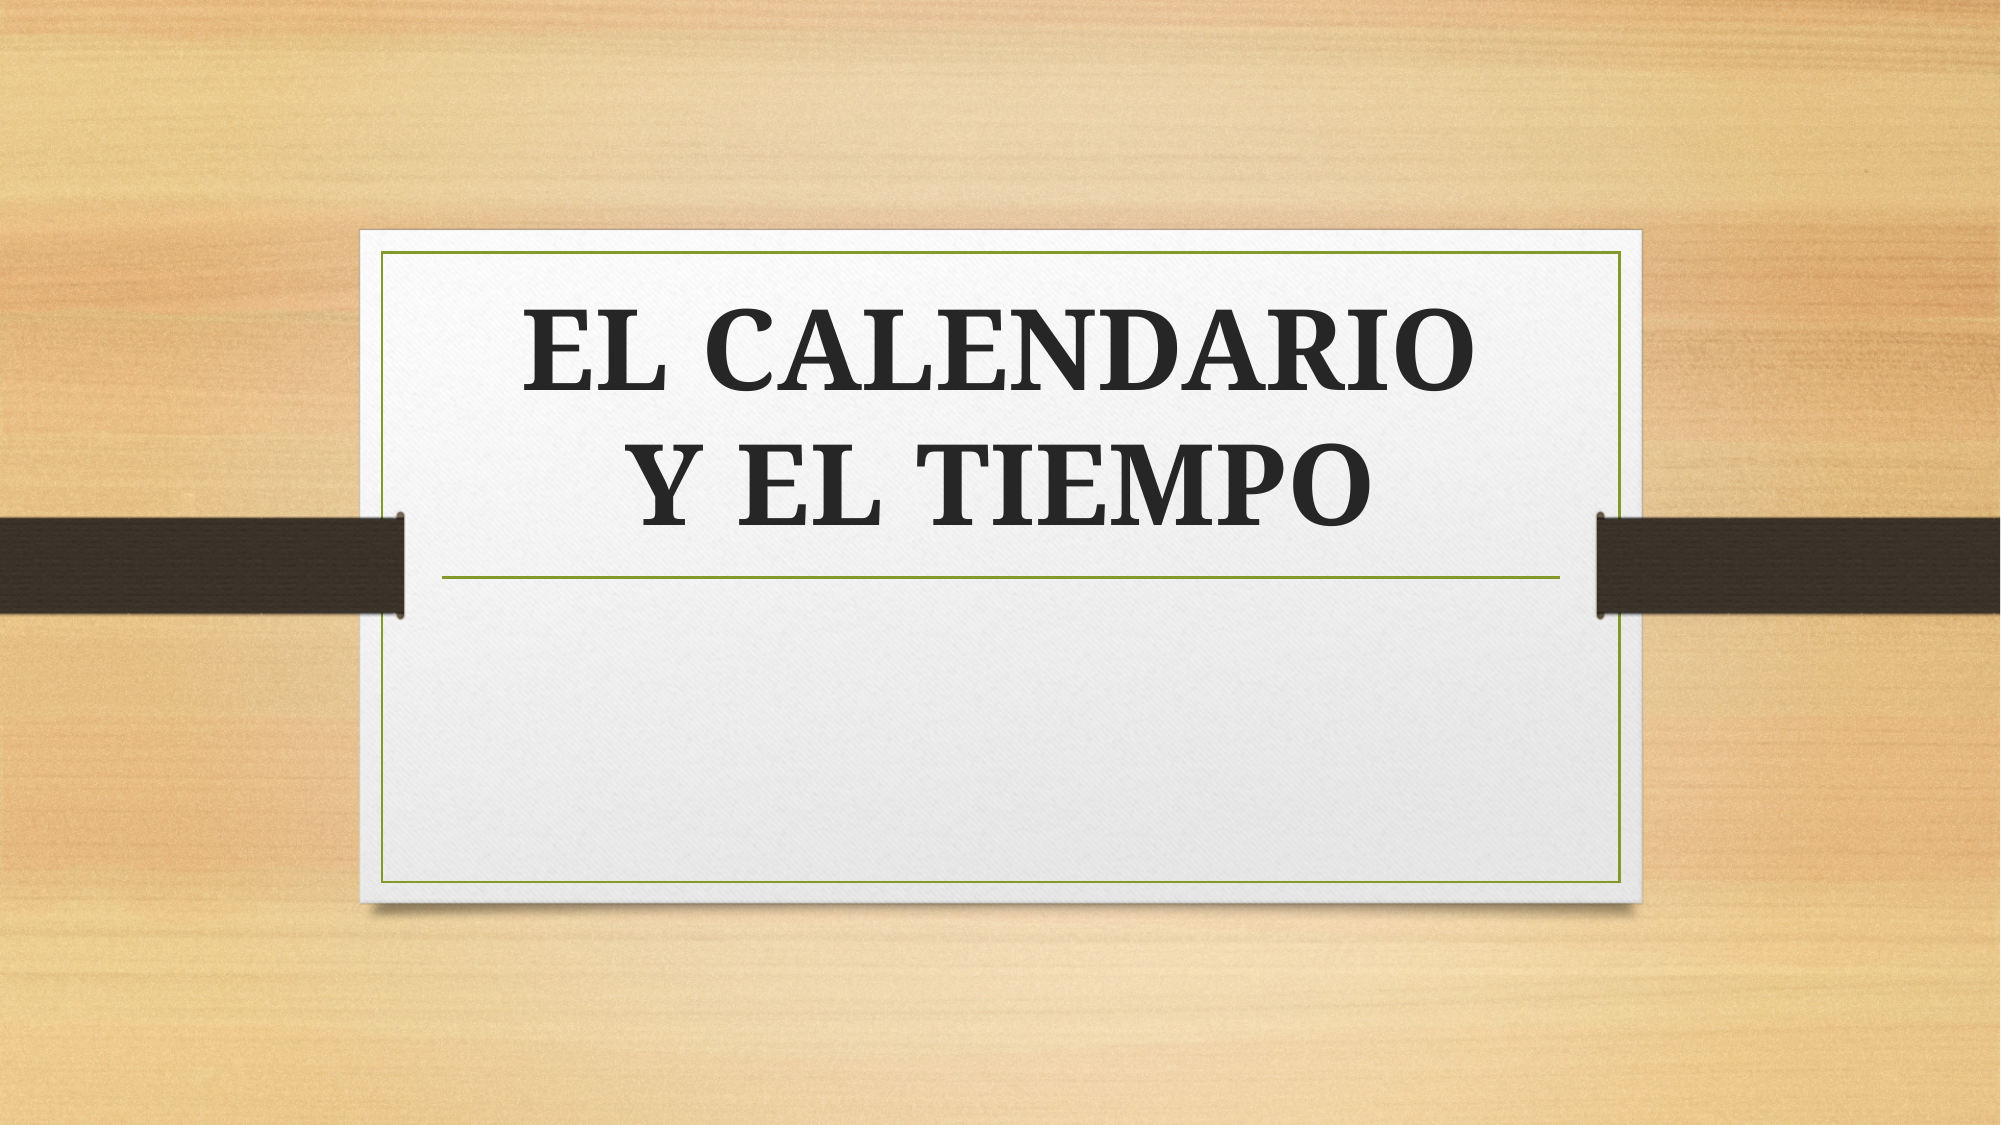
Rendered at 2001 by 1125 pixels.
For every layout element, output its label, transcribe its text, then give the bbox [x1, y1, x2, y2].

title EL CALENDARIO Y EL TIEMPO [441, 306, 1560, 556]
picture [0, 0, 2001, 1125]
